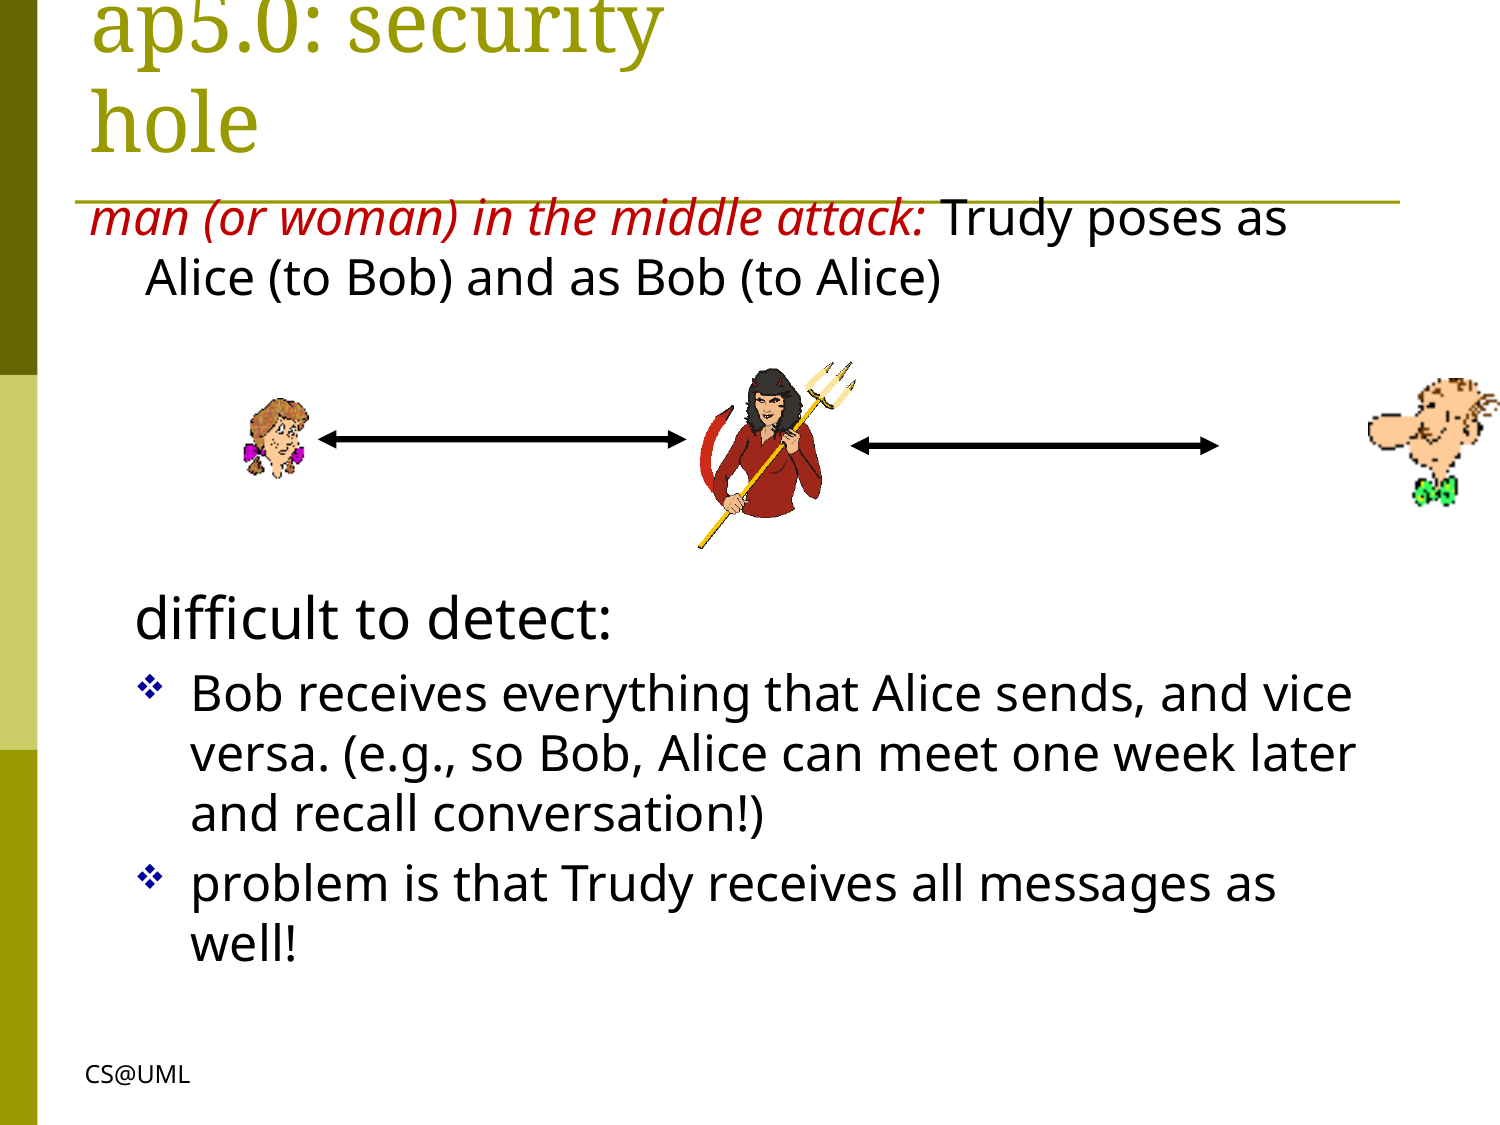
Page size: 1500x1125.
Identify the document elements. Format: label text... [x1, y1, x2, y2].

text_box man (or woman) in the middle attack: Trudy poses as Alice (to Bob) and as Bob (to Alice) [74, 177, 1321, 329]
text_box difficult to detect: Bob receives everything that Alice sends, and vice versa. (e.g., so Bob, Alice can meet one week later and recall conversation!) problem is that Trudy receives all messages as well! [119, 573, 1385, 1027]
picture [698, 361, 856, 549]
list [1368, 378, 1500, 513]
text_box [859, 439, 1220, 453]
text_box [317, 433, 687, 446]
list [241, 398, 309, 482]
title ap5.0: security hole [75, 20, 863, 177]
